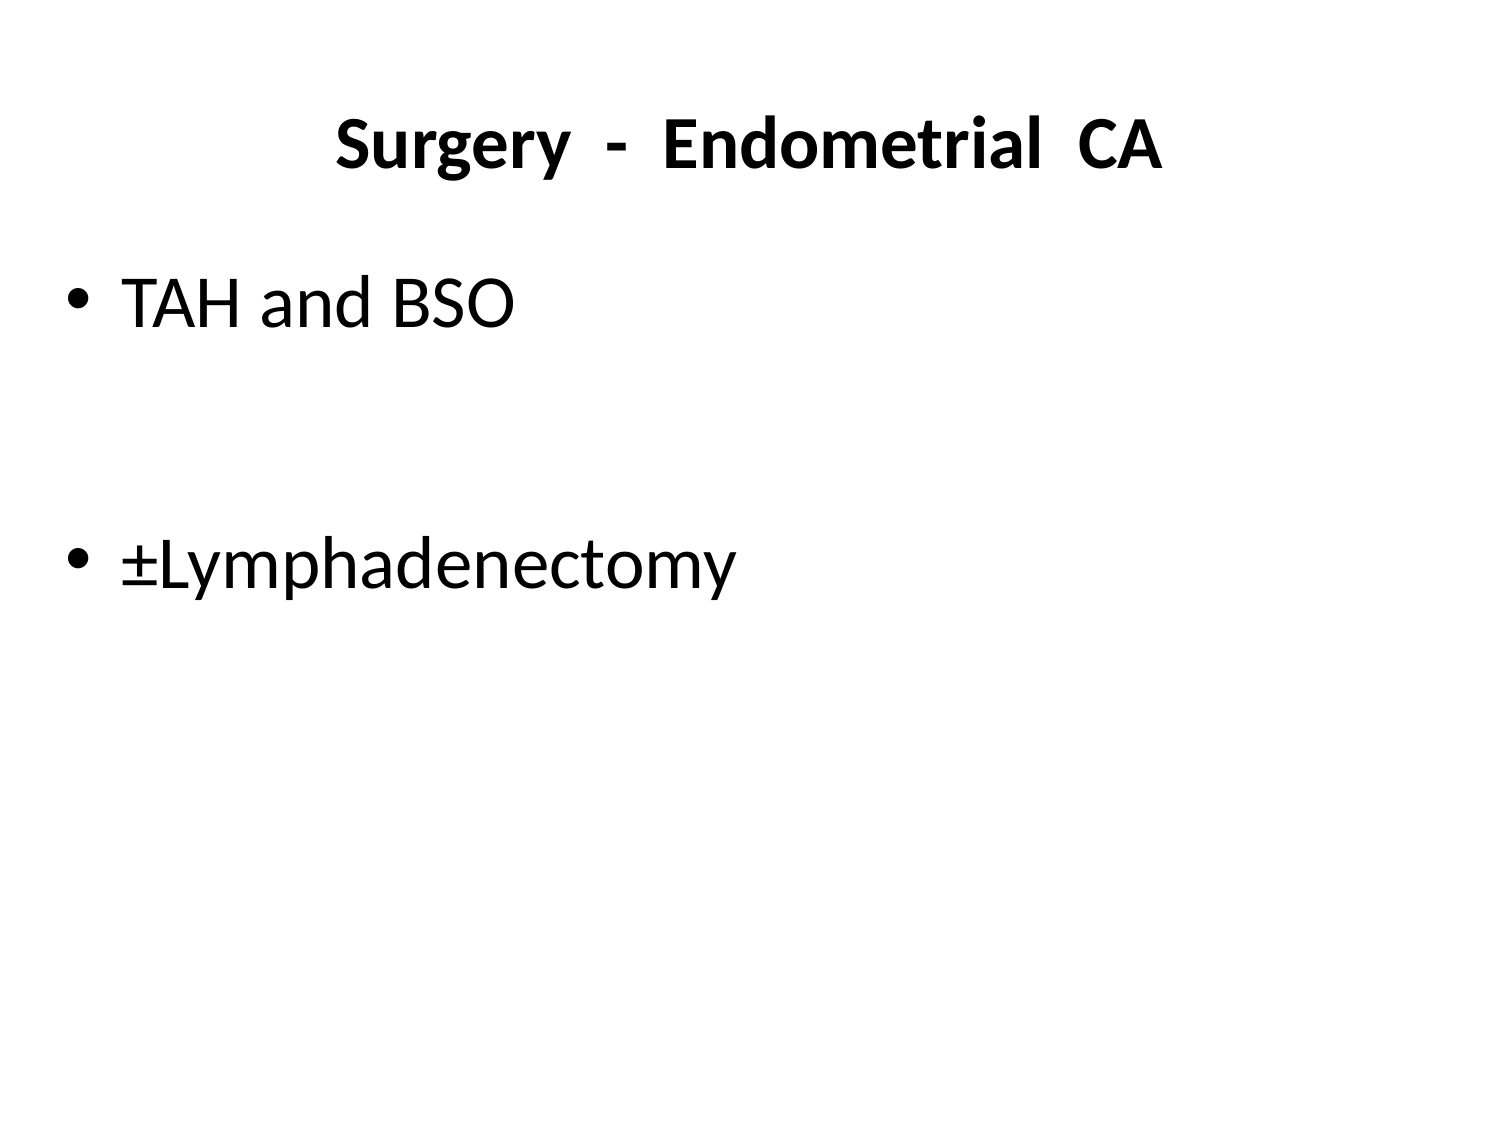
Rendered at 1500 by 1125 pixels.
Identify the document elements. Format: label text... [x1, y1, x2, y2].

title Surgery - Endometrial CA [75, 45, 1425, 233]
list TAH and BSO ±Lymphadenectomy [50, 262, 1325, 1013]
